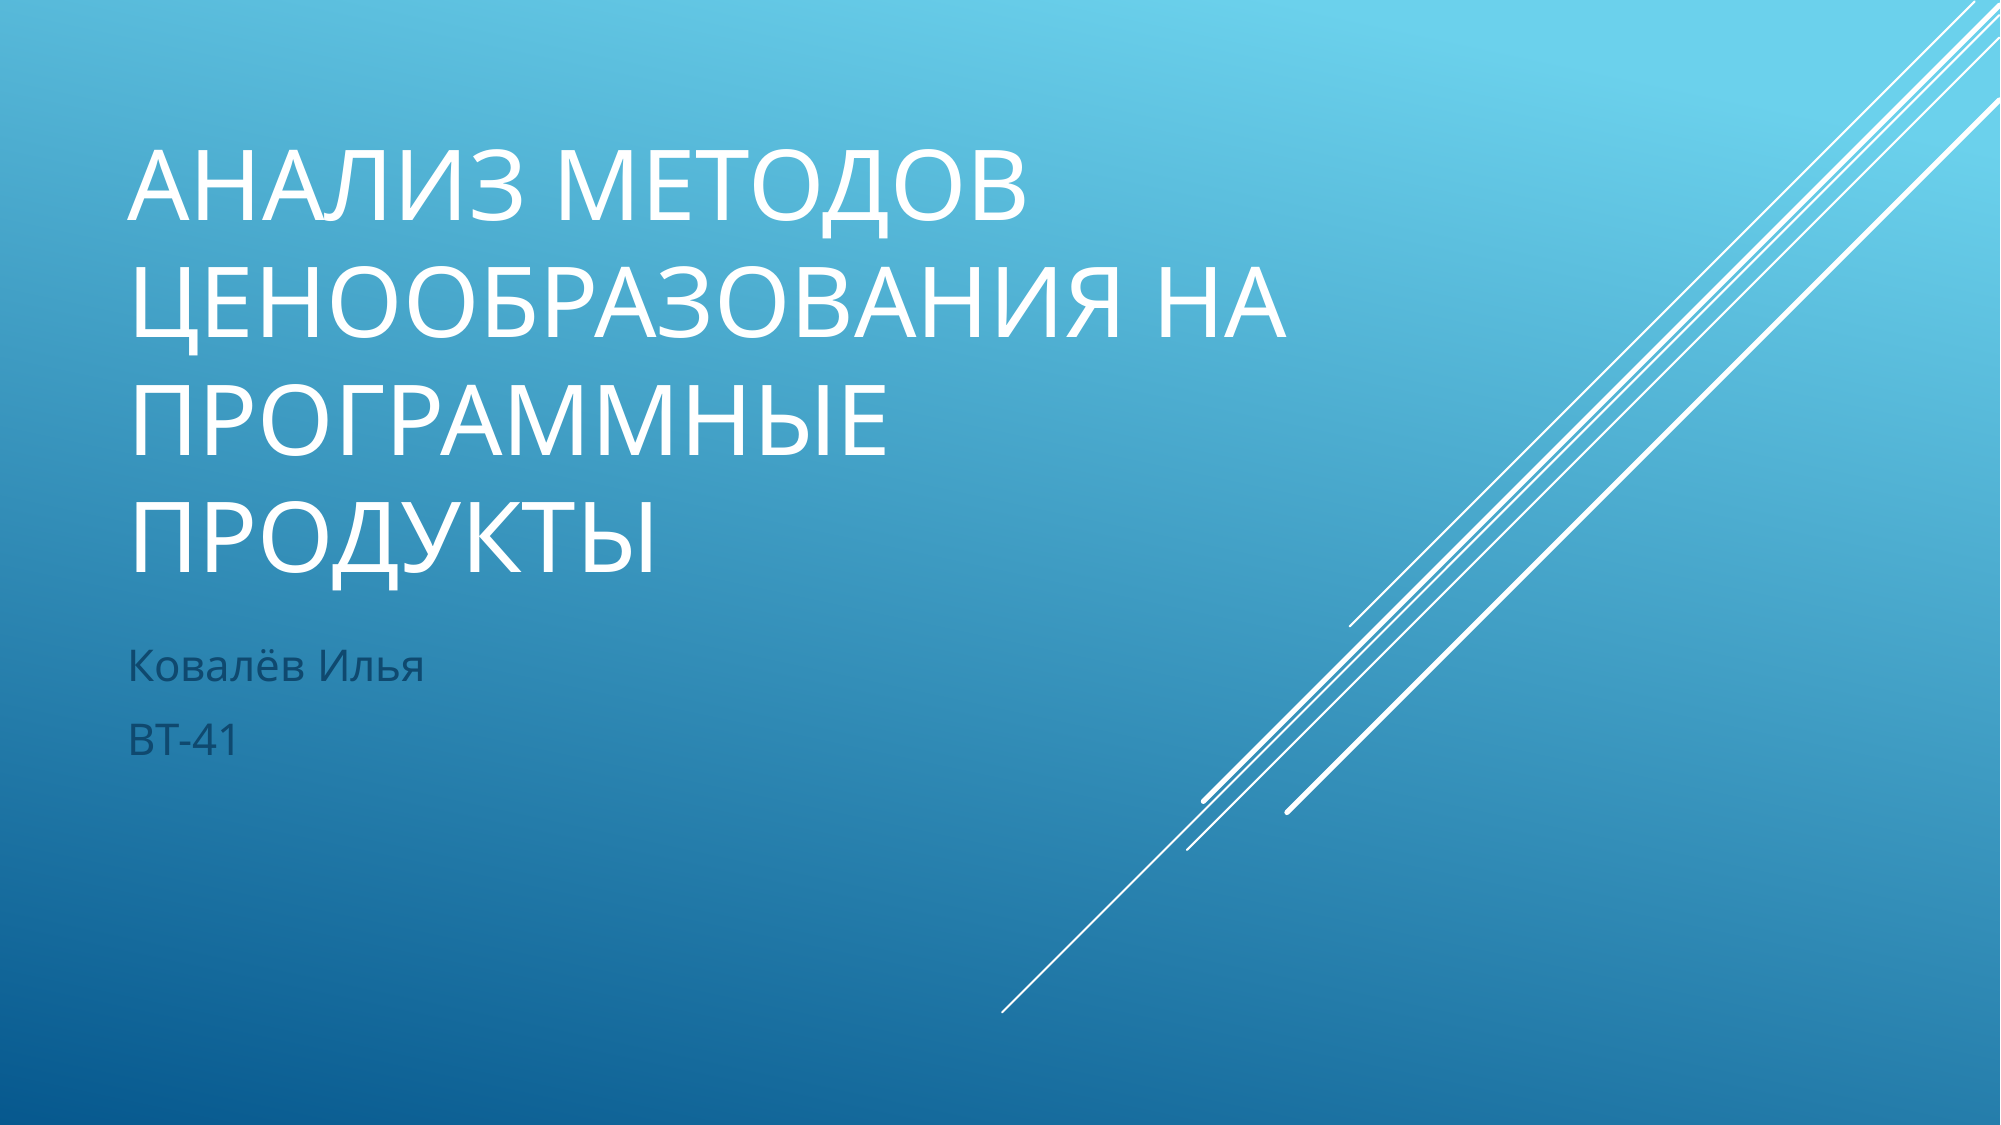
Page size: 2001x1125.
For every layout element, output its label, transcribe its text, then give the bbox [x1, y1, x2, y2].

subtitle Ковалёв Илья ВТ-41 [112, 630, 1163, 950]
title Анализ методов ценообразования на программные продукты [112, 112, 1425, 600]
